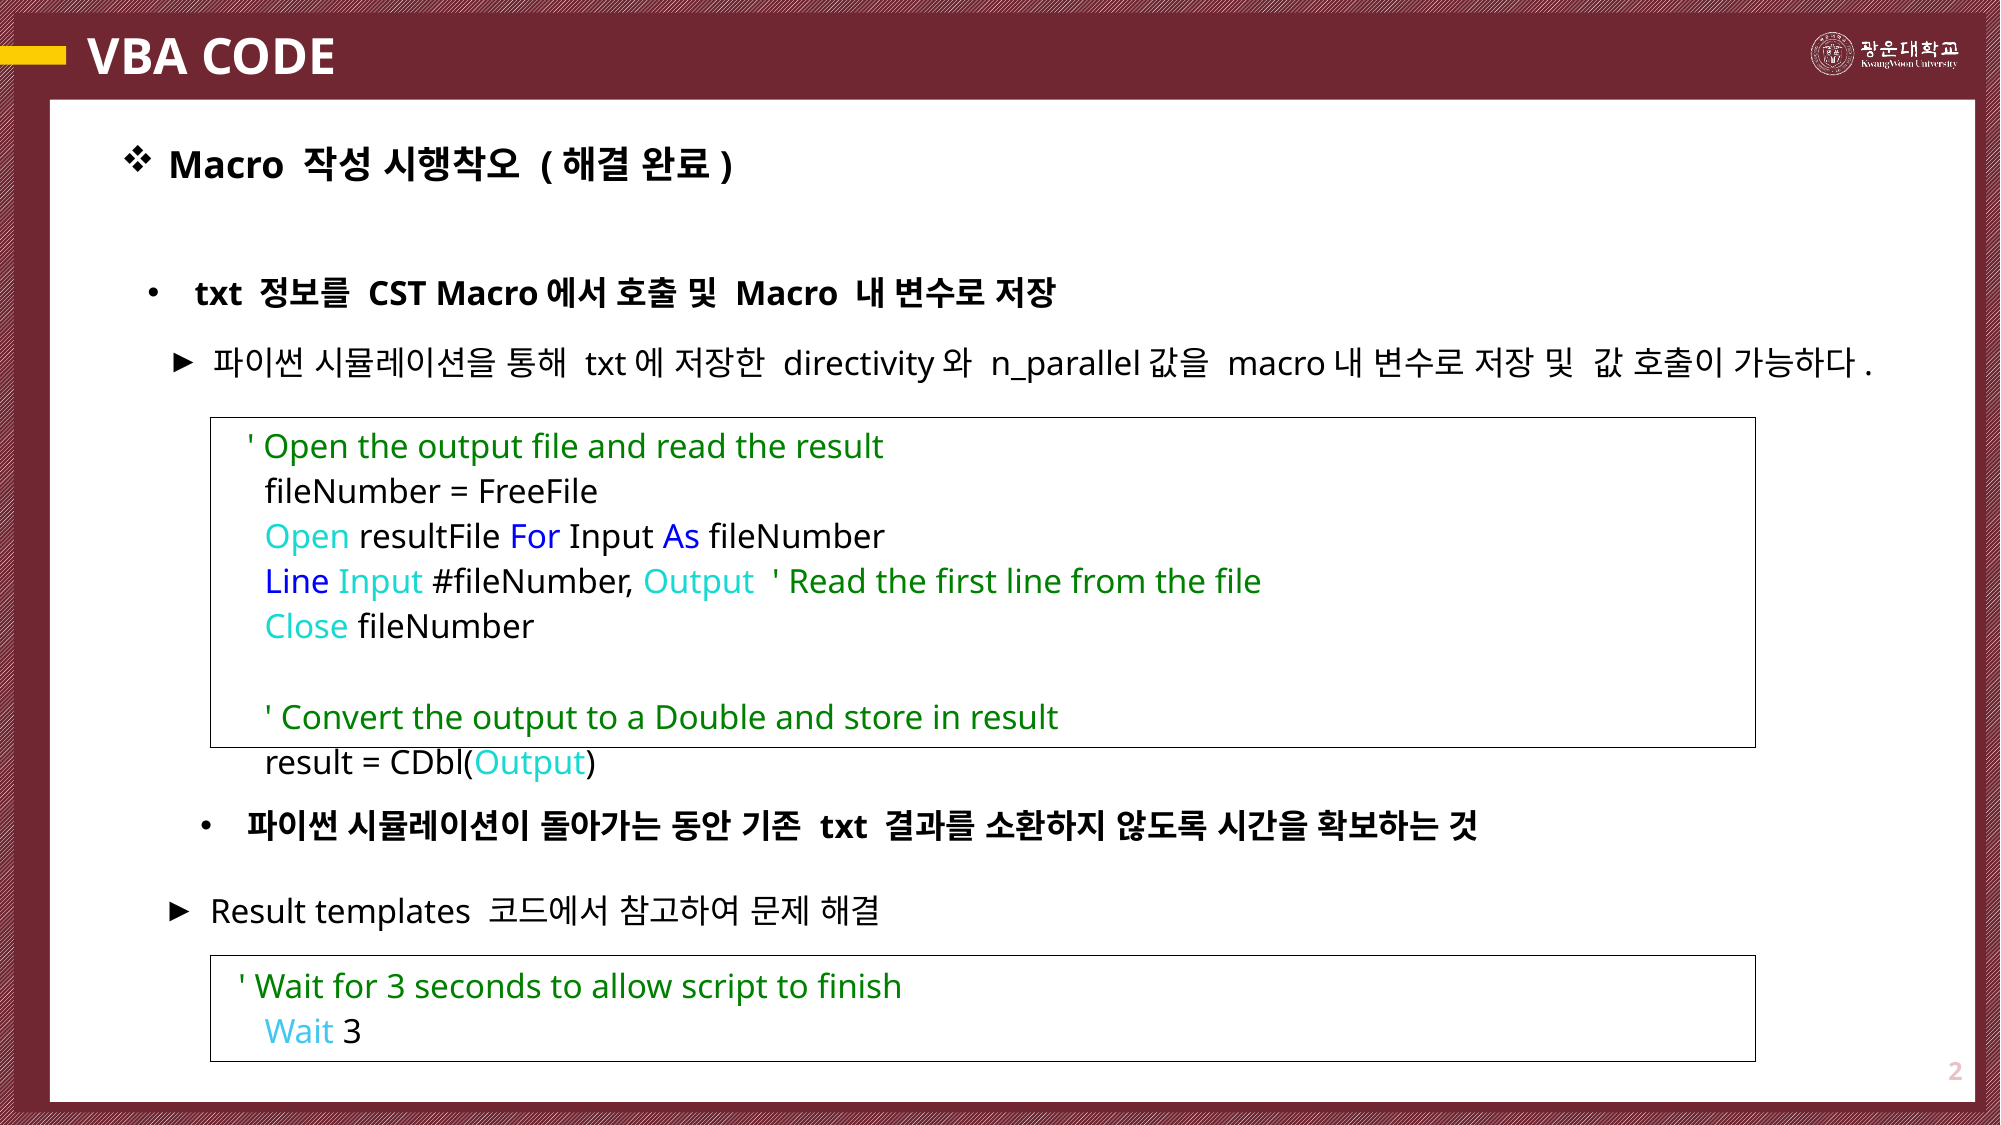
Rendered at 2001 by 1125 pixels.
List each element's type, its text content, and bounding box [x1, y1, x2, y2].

title VBA CODE [72, 23, 1780, 93]
text_box Result templates 코드에서 참고하여 문제 해결 [148, 862, 907, 938]
text_box Macro 작성 시행착오 (해결 완료) [106, 133, 1370, 194]
text_box 파이썬 시뮬레이션이 돌아가는 동안 기존 txt 결과를 소환하지 않도록 시간을 확보하는 것 [185, 797, 1496, 853]
text_box 파이썬 시뮬레이션을 통해 txt에 저장한 directivity와 n_parallel값을 macro내 변수로 저장 및 값 호출이 가능하다. [152, 314, 1897, 389]
slide_number 3 [1412, 1042, 1978, 1103]
table_header ' Open the output file and read the result fileNumber = FreeFile Open resultFile For Input As fileNumber Line Input #fileNumber, Output ' Read the first line from the file Close fileNumber ' Convert the output to a Double and store in result result = CDbl(Output) [211, 418, 1755, 747]
table_header ' Wait for 3 seconds to allow script to finish Wait 3 [211, 956, 1755, 1061]
text_box txt 정보를 CST Macro에서 호출 및 Macro 내 변수로 저장 [132, 244, 1072, 320]
